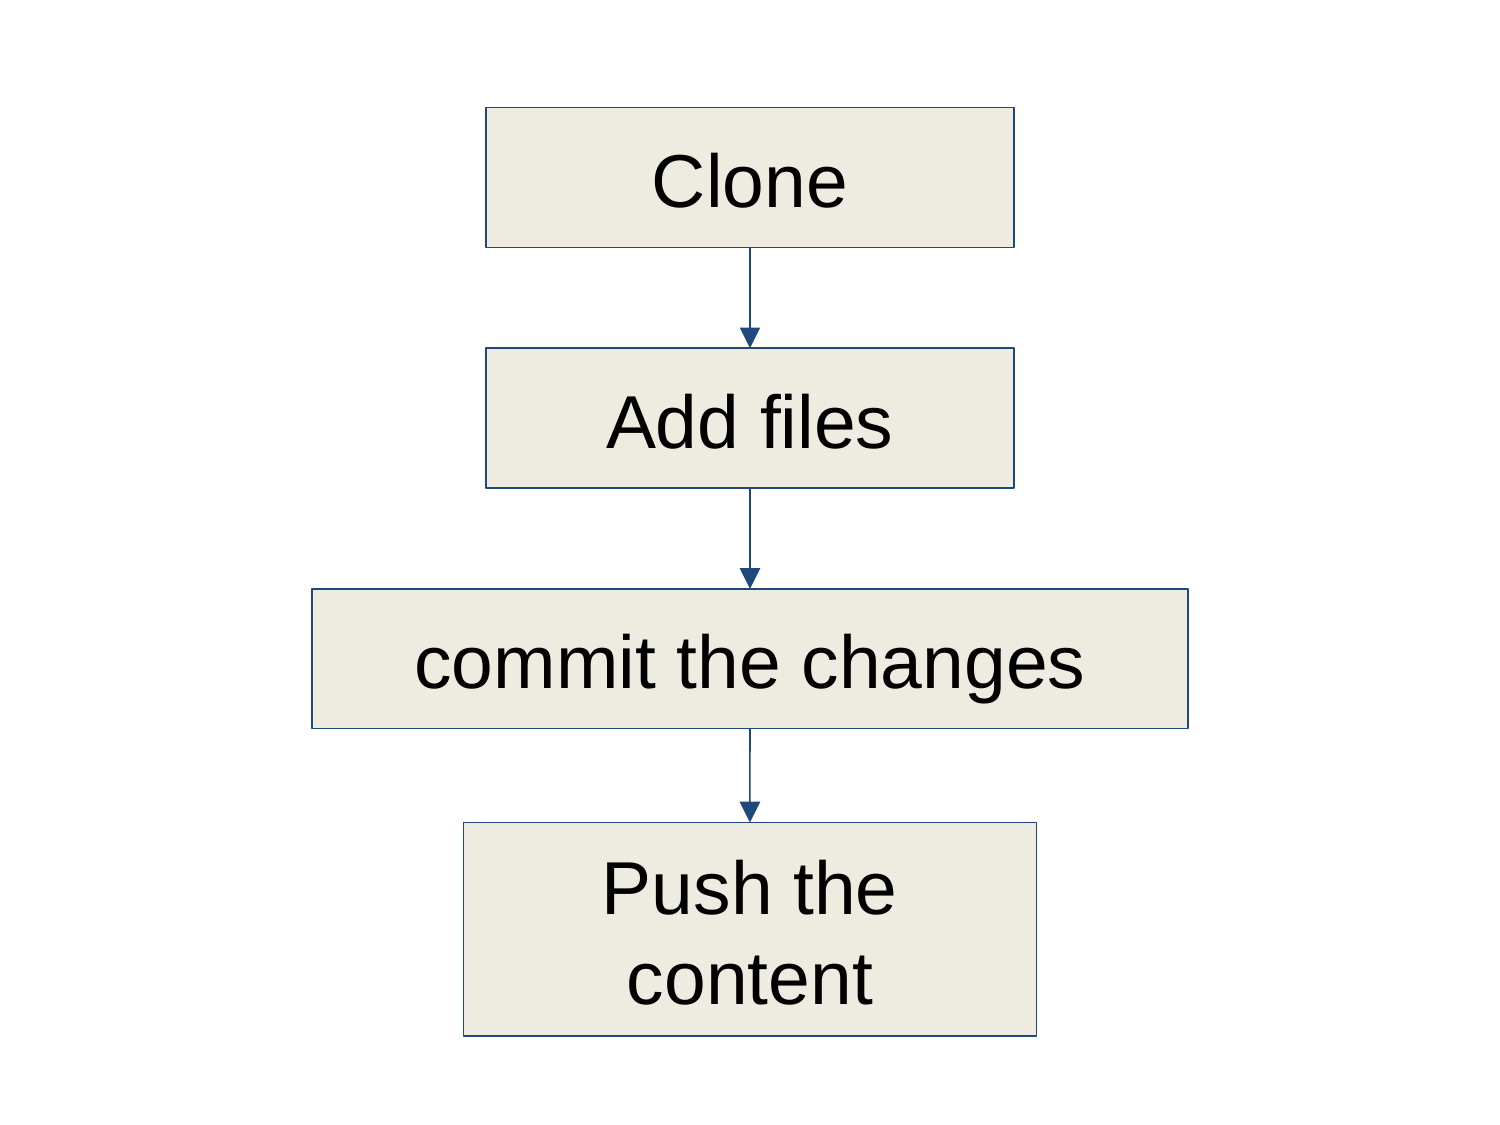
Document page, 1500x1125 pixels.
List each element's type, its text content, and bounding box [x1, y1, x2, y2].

text_box Clone [486, 107, 1014, 248]
text_box Add files [486, 348, 1014, 489]
text_box commit the changes [312, 588, 1188, 729]
text_box Push the content [463, 822, 1037, 1037]
